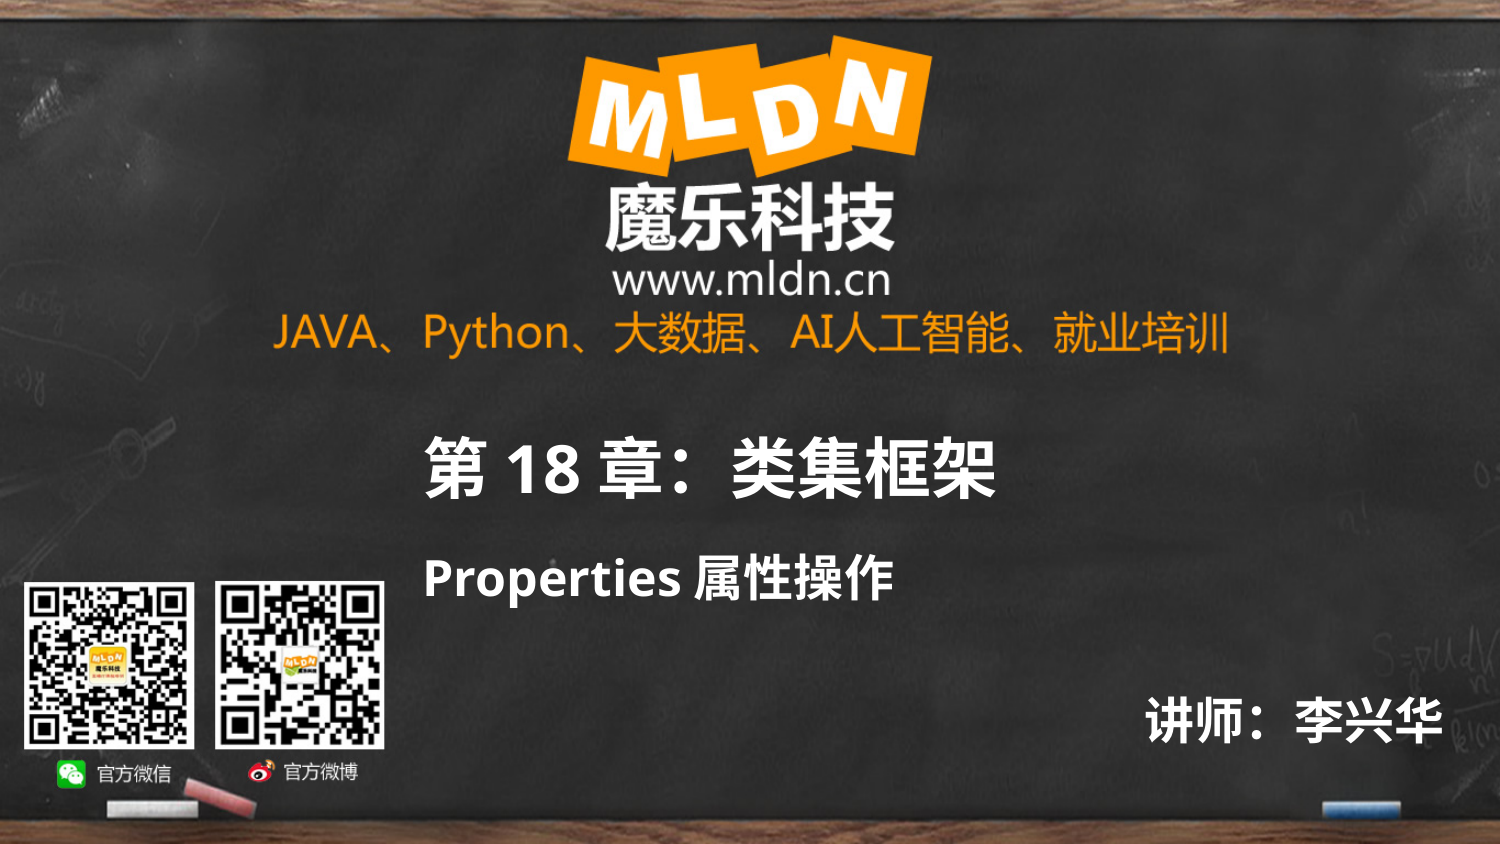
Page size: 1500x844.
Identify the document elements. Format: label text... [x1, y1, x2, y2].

picture [0, 0, 1500, 844]
title 第18章：类集框架 [407, 395, 1462, 538]
subtitle Properties属性操作 [407, 538, 1462, 654]
